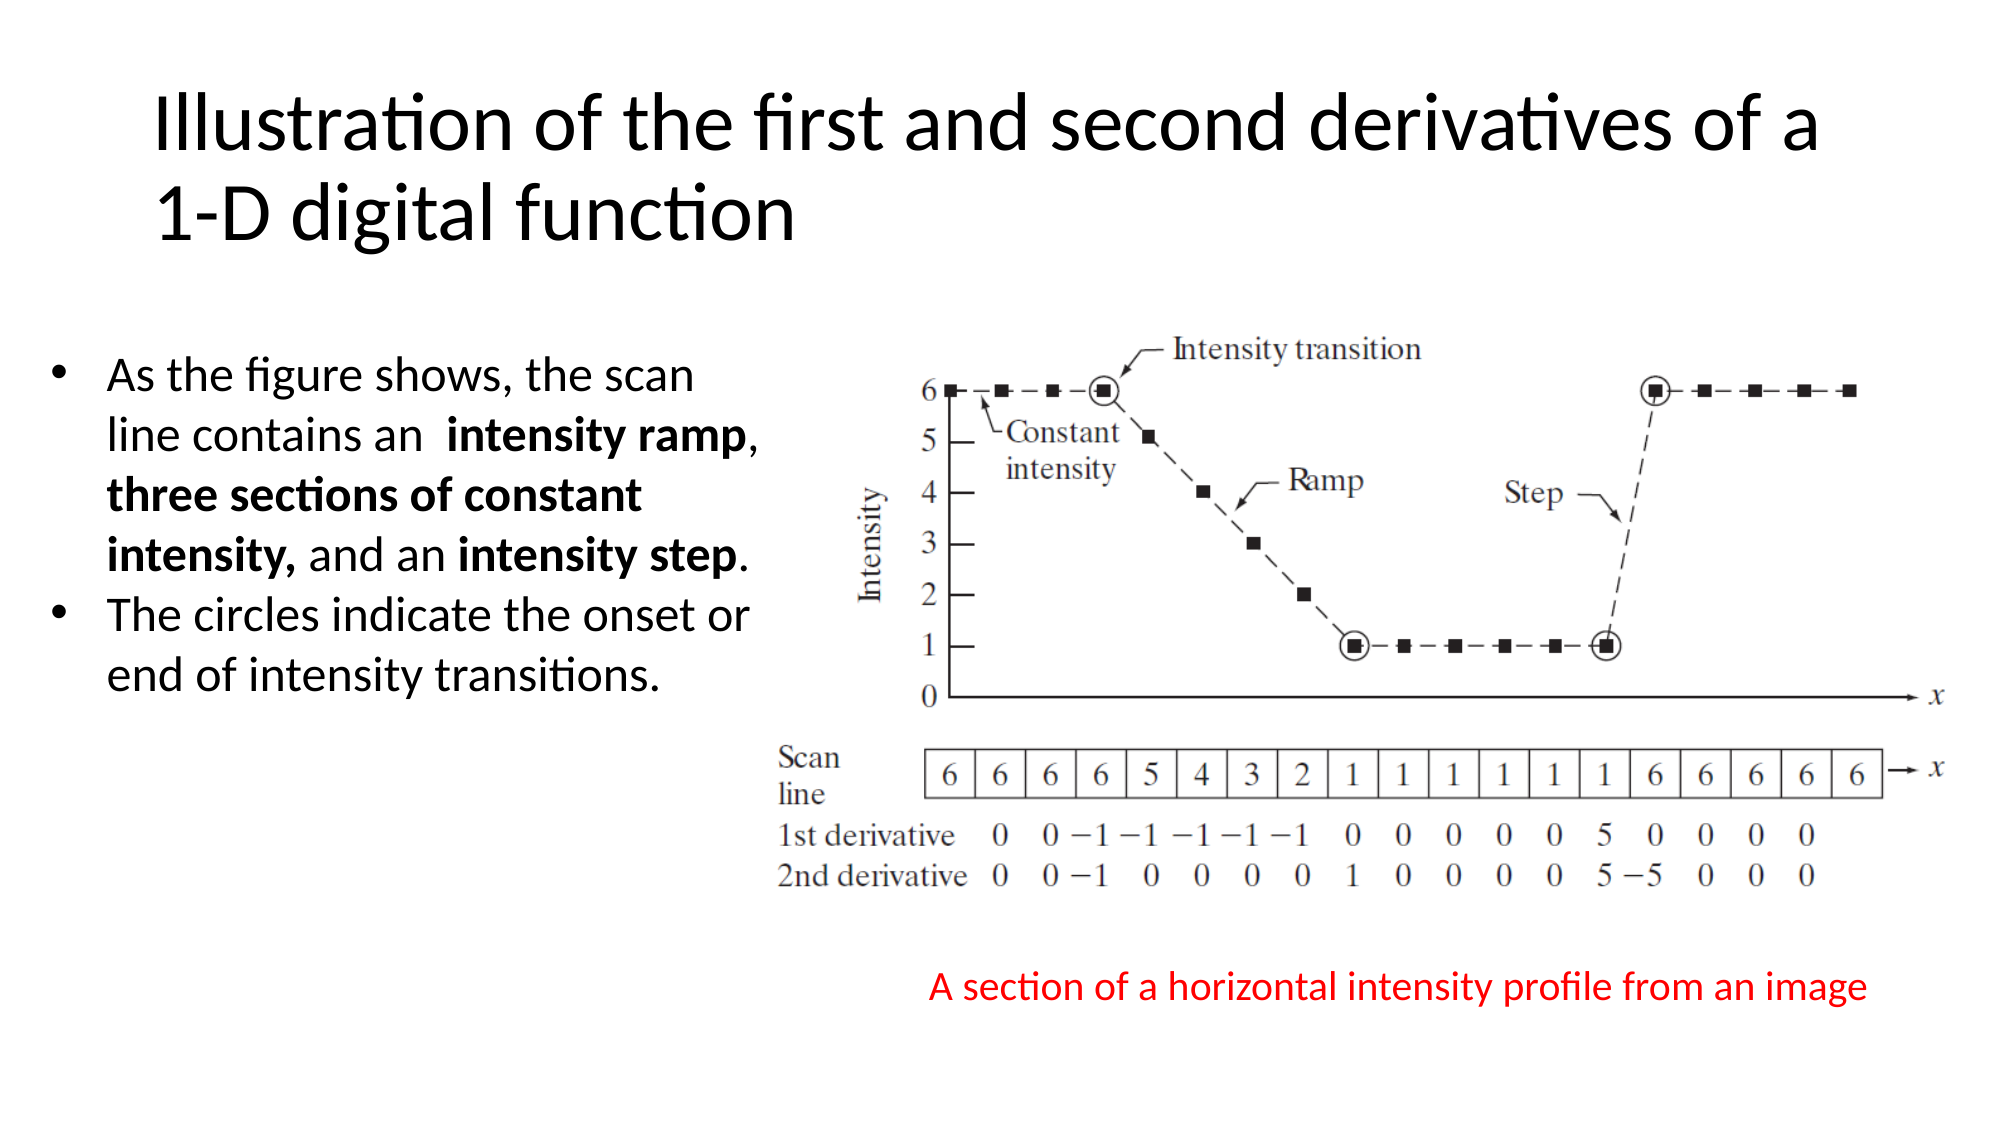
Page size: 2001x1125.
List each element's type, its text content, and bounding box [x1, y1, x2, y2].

text_box As the figure shows, the scan line contains an intensity ramp, three sections of constant intensity, and an intensity step. The circles indicate the onset or end of intensity transitions. [35, 334, 758, 770]
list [763, 323, 1965, 904]
text_box A section of a horizontal intensity profile from an image [914, 951, 1950, 1017]
title Illustration of the first and second derivatives of a 1-D digital function [137, 59, 1863, 278]
